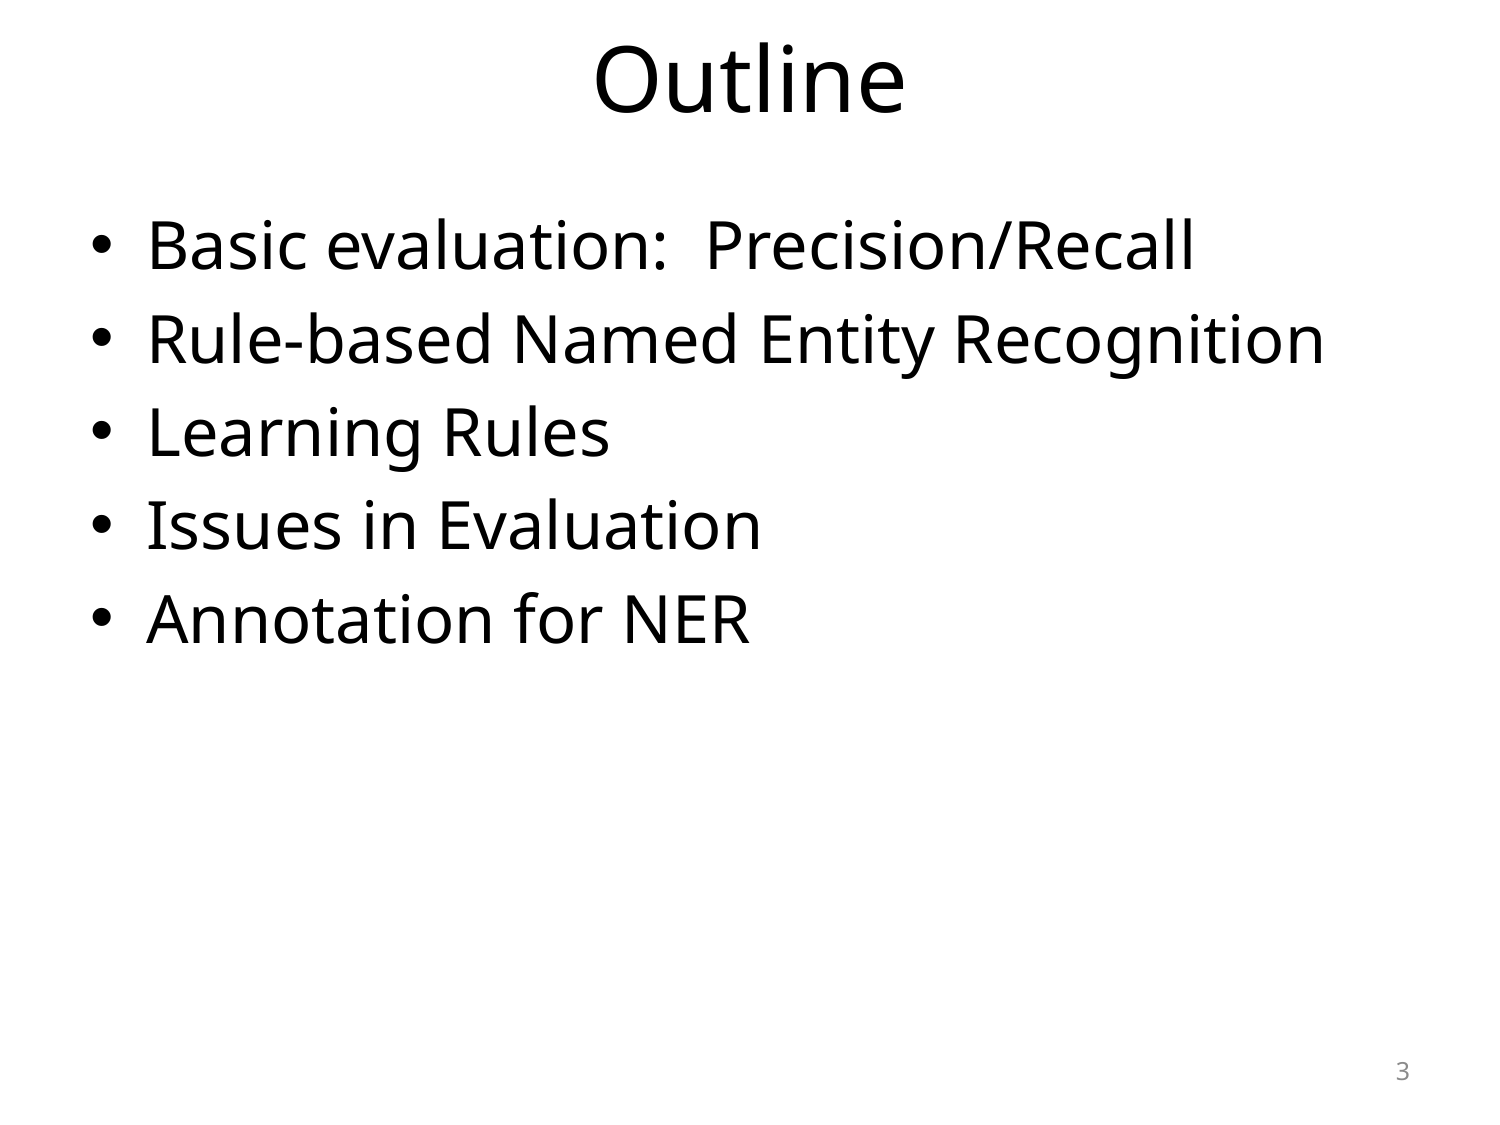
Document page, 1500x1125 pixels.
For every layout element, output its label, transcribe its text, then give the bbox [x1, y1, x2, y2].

slide_number 3 [1074, 1042, 1425, 1103]
title Outline [75, 0, 1425, 152]
list Basic evaluation: Precision/Recall Rule-based Named Entity Recognition Learning Rules Issues in Evaluation Annotation for NER [75, 195, 1425, 1011]
